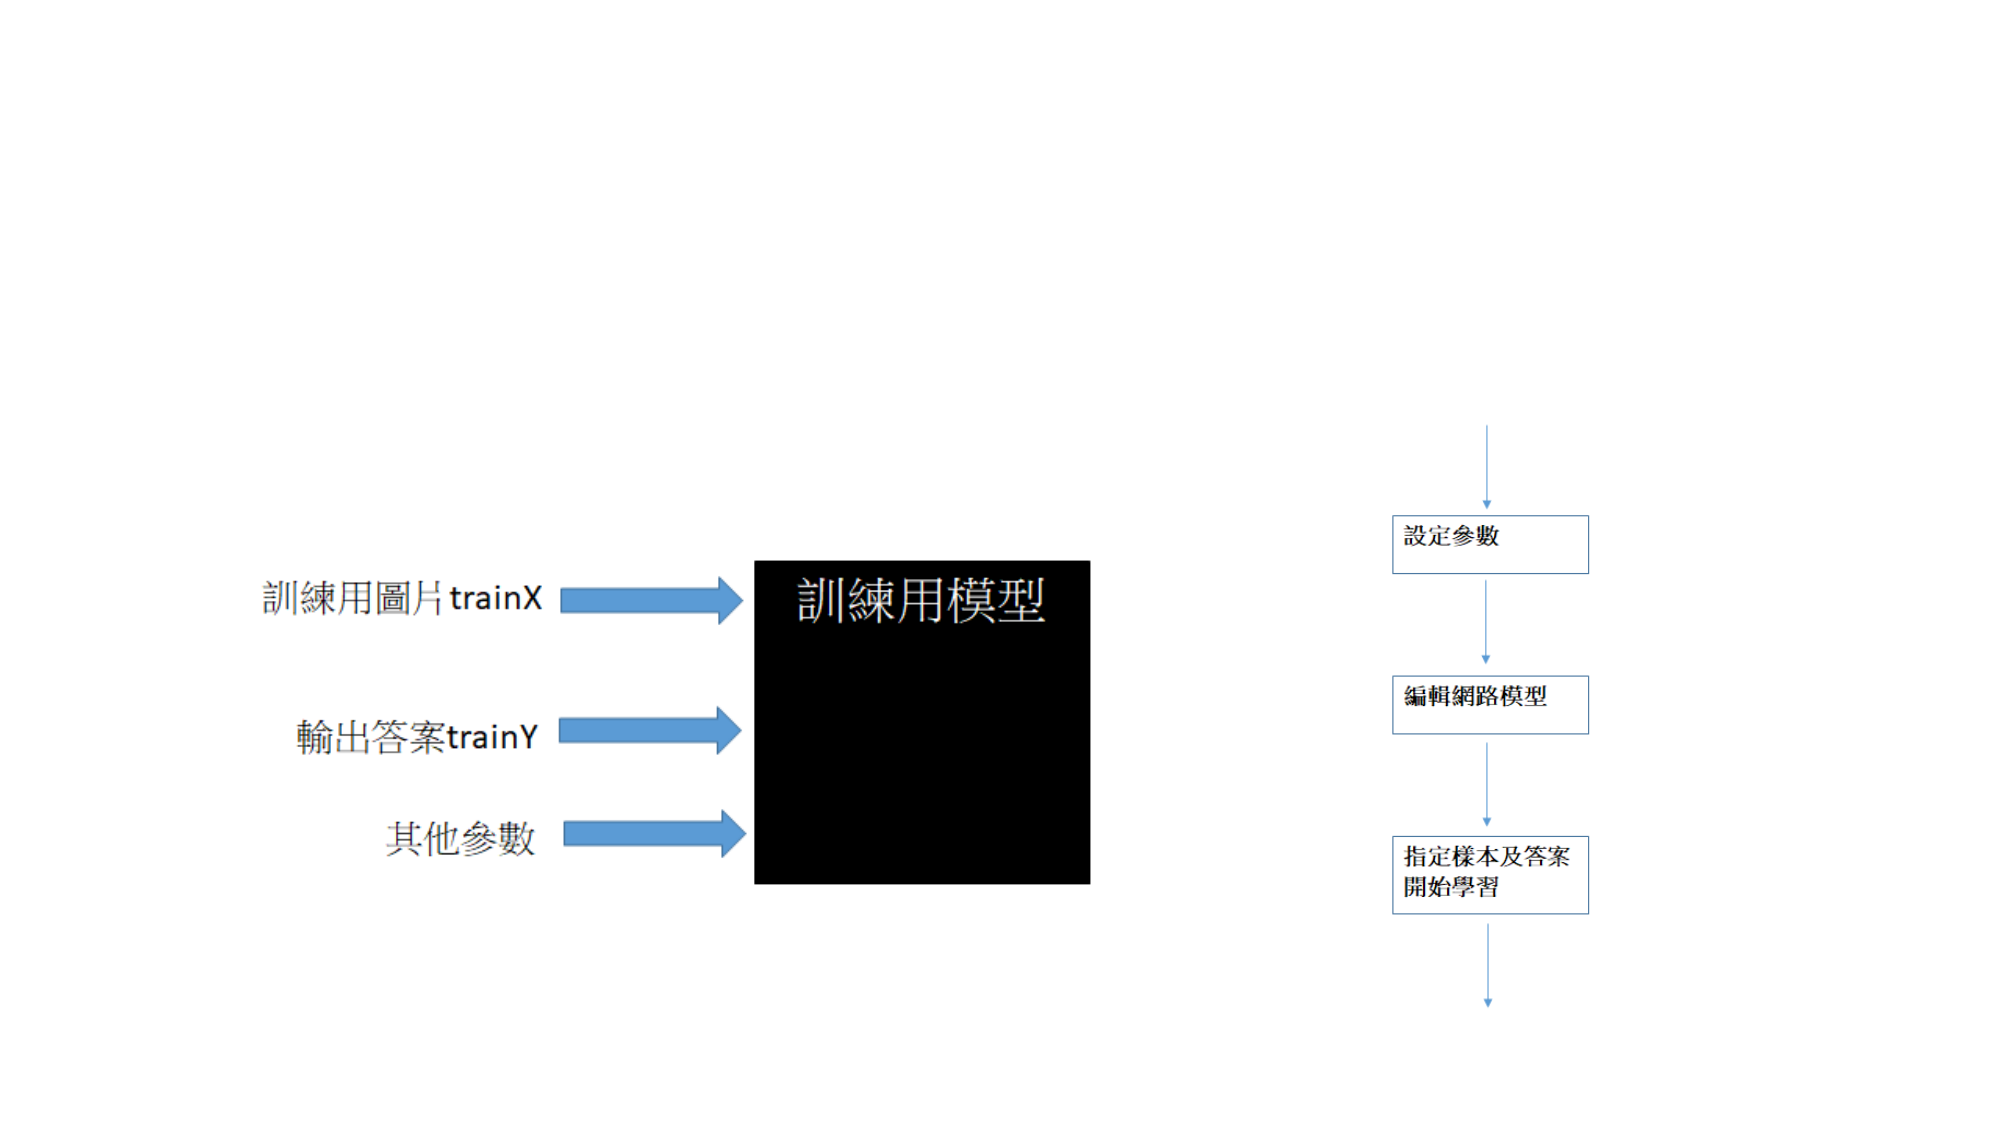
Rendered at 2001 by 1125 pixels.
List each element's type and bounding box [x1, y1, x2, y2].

picture [259, 478, 1111, 955]
picture [1376, 404, 1622, 1029]
